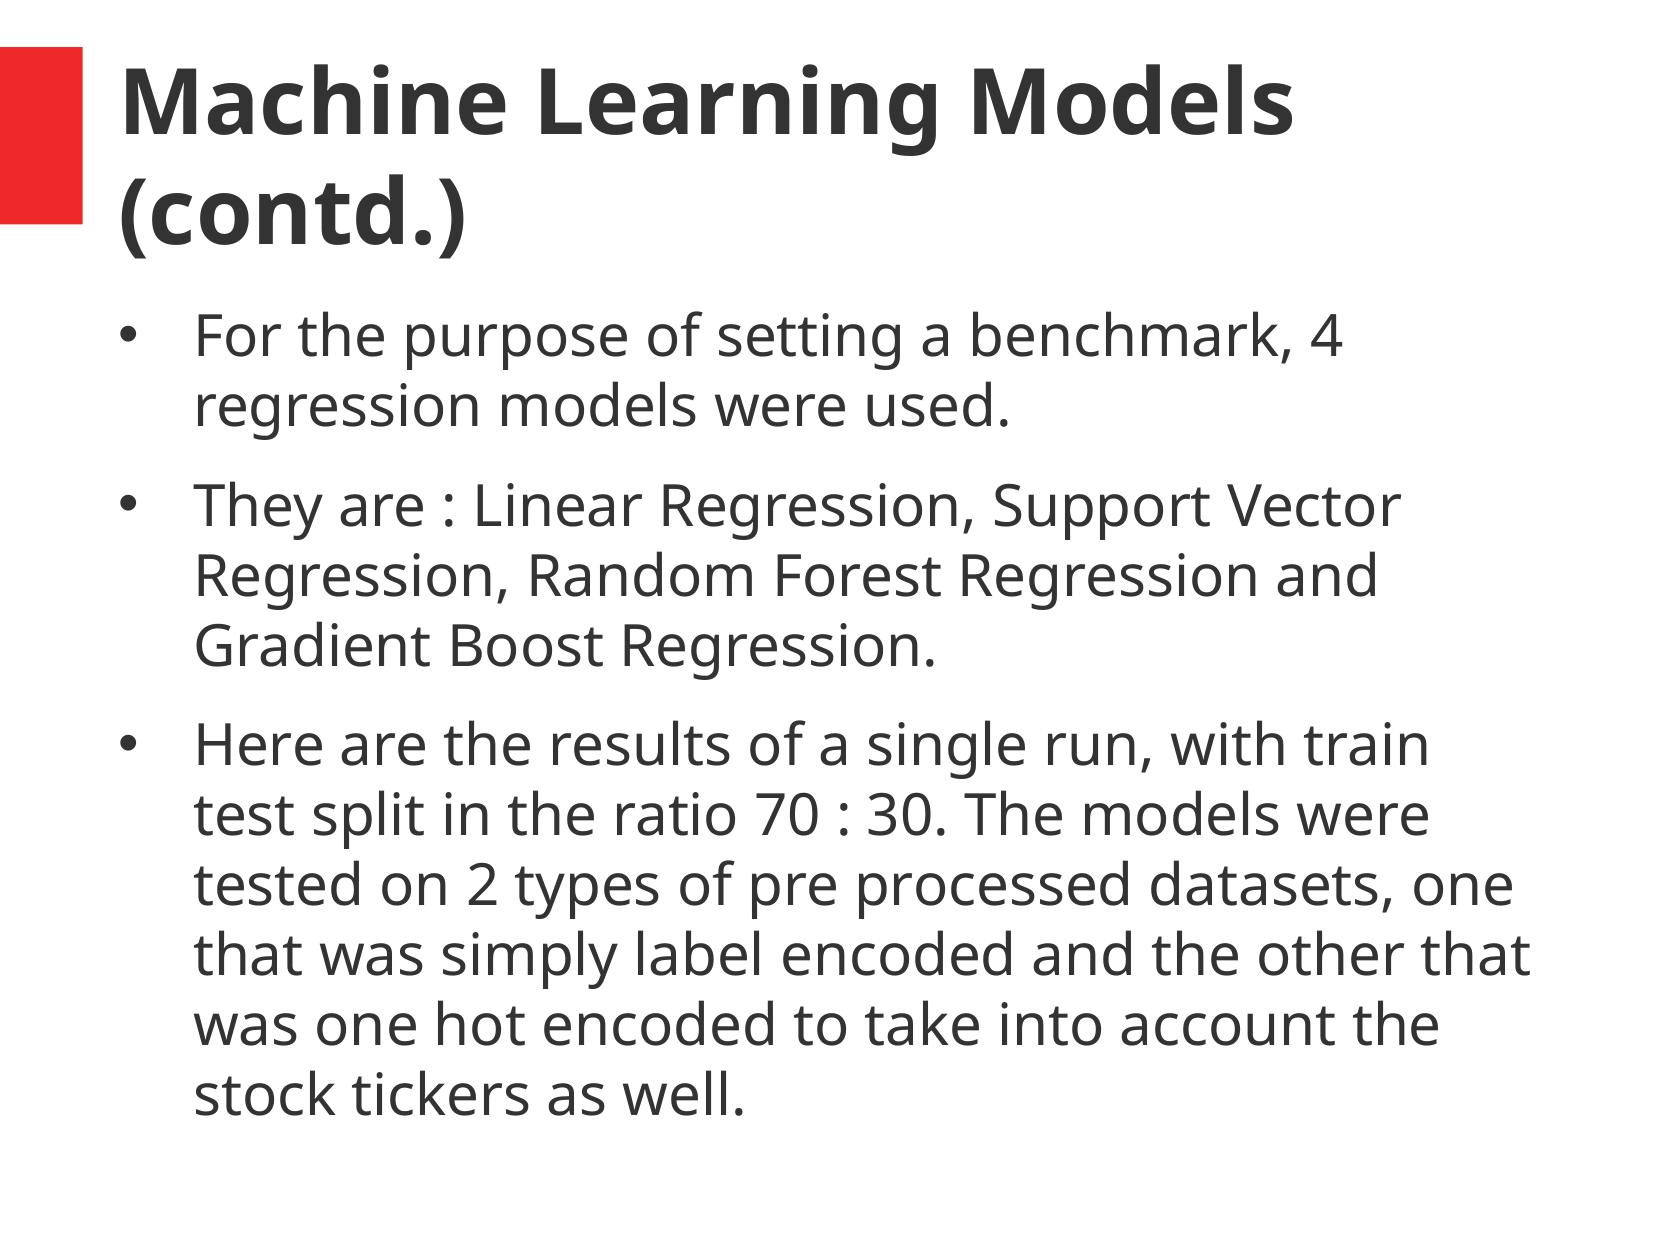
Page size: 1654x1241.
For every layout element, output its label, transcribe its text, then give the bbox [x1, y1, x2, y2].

title Machine Learning Models (contd.) [118, 49, 1571, 257]
list For the purpose of setting a benchmark, 4 regression models were used. They are : Linear Regression, Support Vector Regression, Random Forest Regression and Gradient Boost Regression. Here are the results of a single run, with train test split in the ratio 70 : 30. The models were tested on 2 types of pre processed datasets, one that was simply label encoded and the other that was one hot encoded to take into account the stock tickers as well. [118, 298, 1536, 1018]
